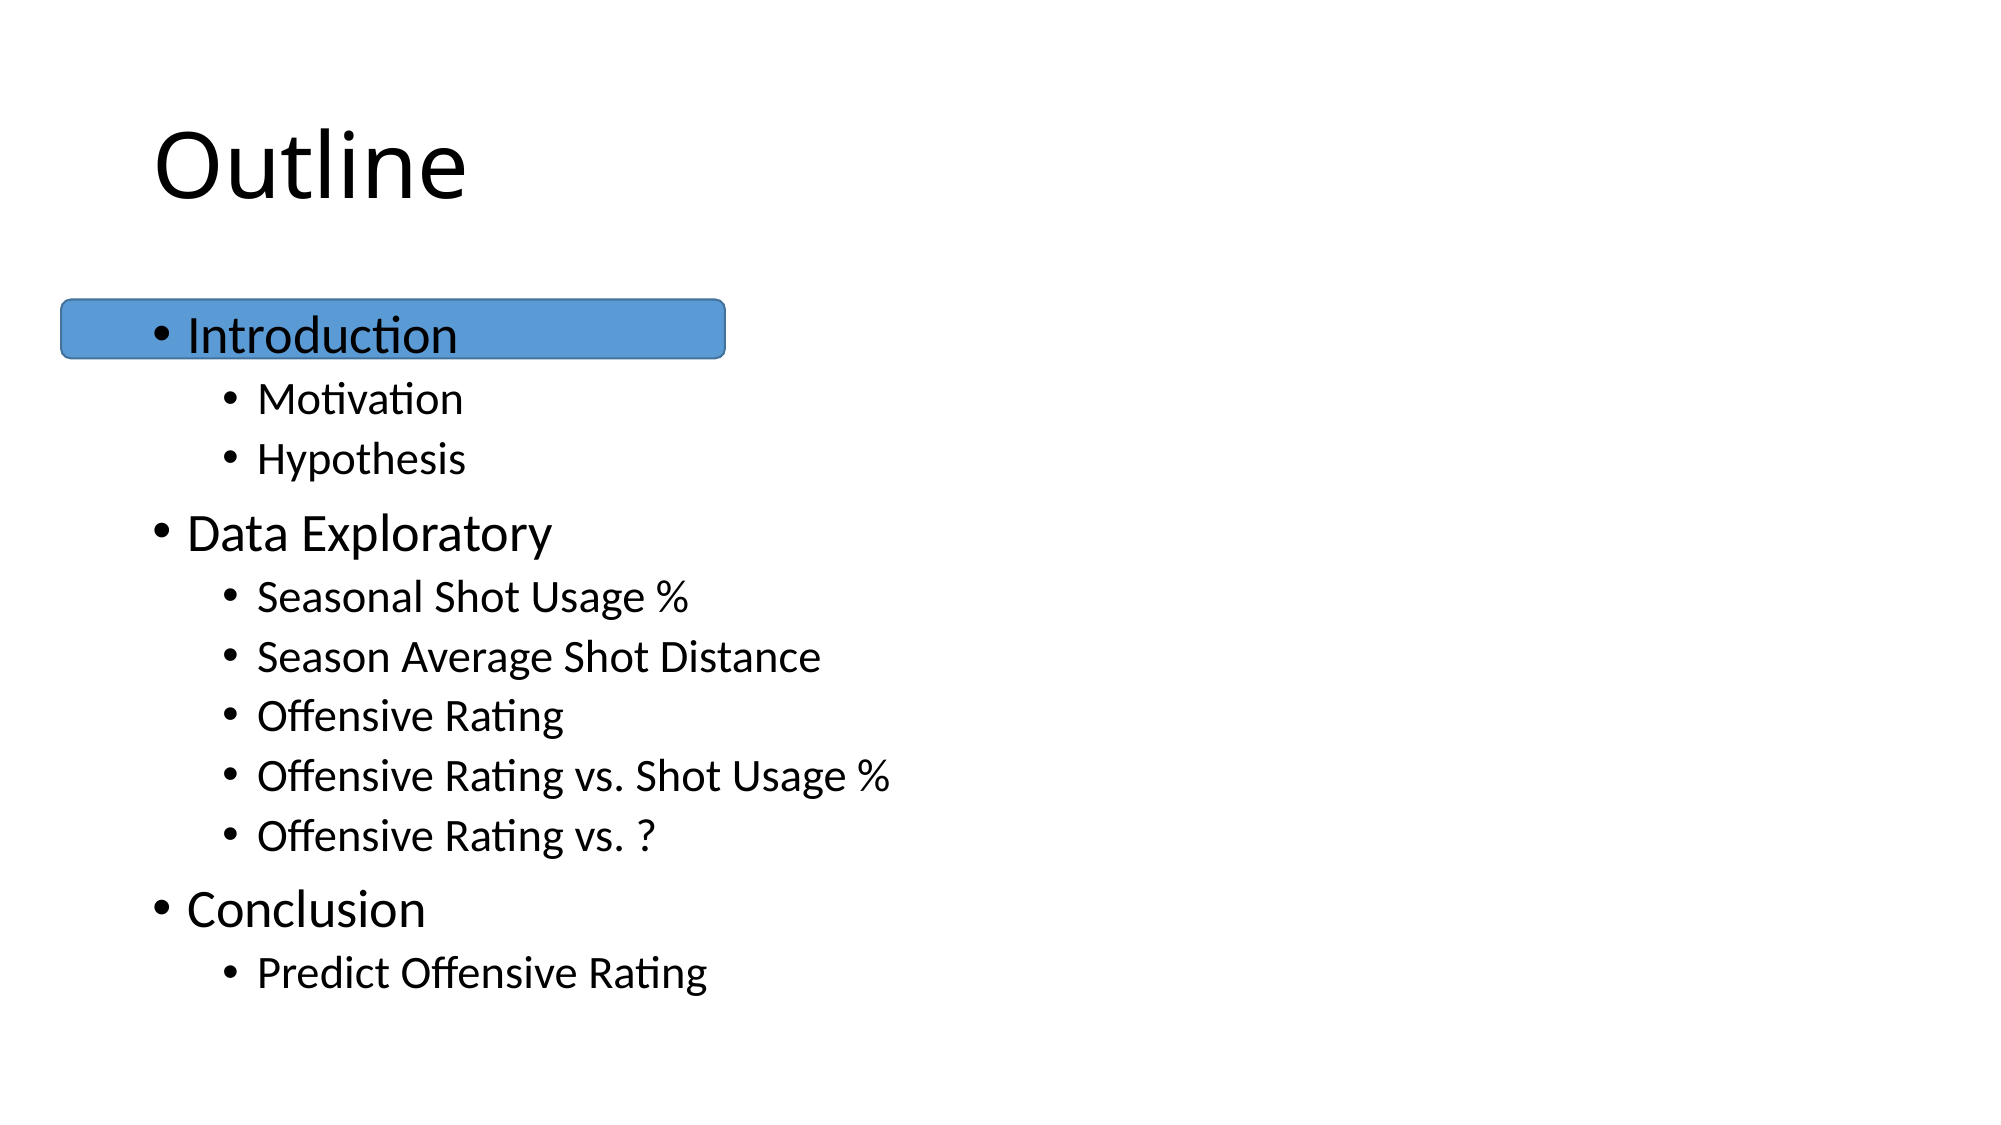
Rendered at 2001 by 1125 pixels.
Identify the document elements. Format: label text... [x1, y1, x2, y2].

title Outline [137, 59, 1863, 278]
text_box [60, 298, 718, 360]
list Introduction Motivation Hypothesis Data Exploratory Seasonal Shot Usage % Season Average Shot Distance Offensive Rating Offensive Rating vs. Shot Usage % Offensive Rating vs. ? Conclusion Predict Offensive Rating [137, 299, 1863, 1014]
